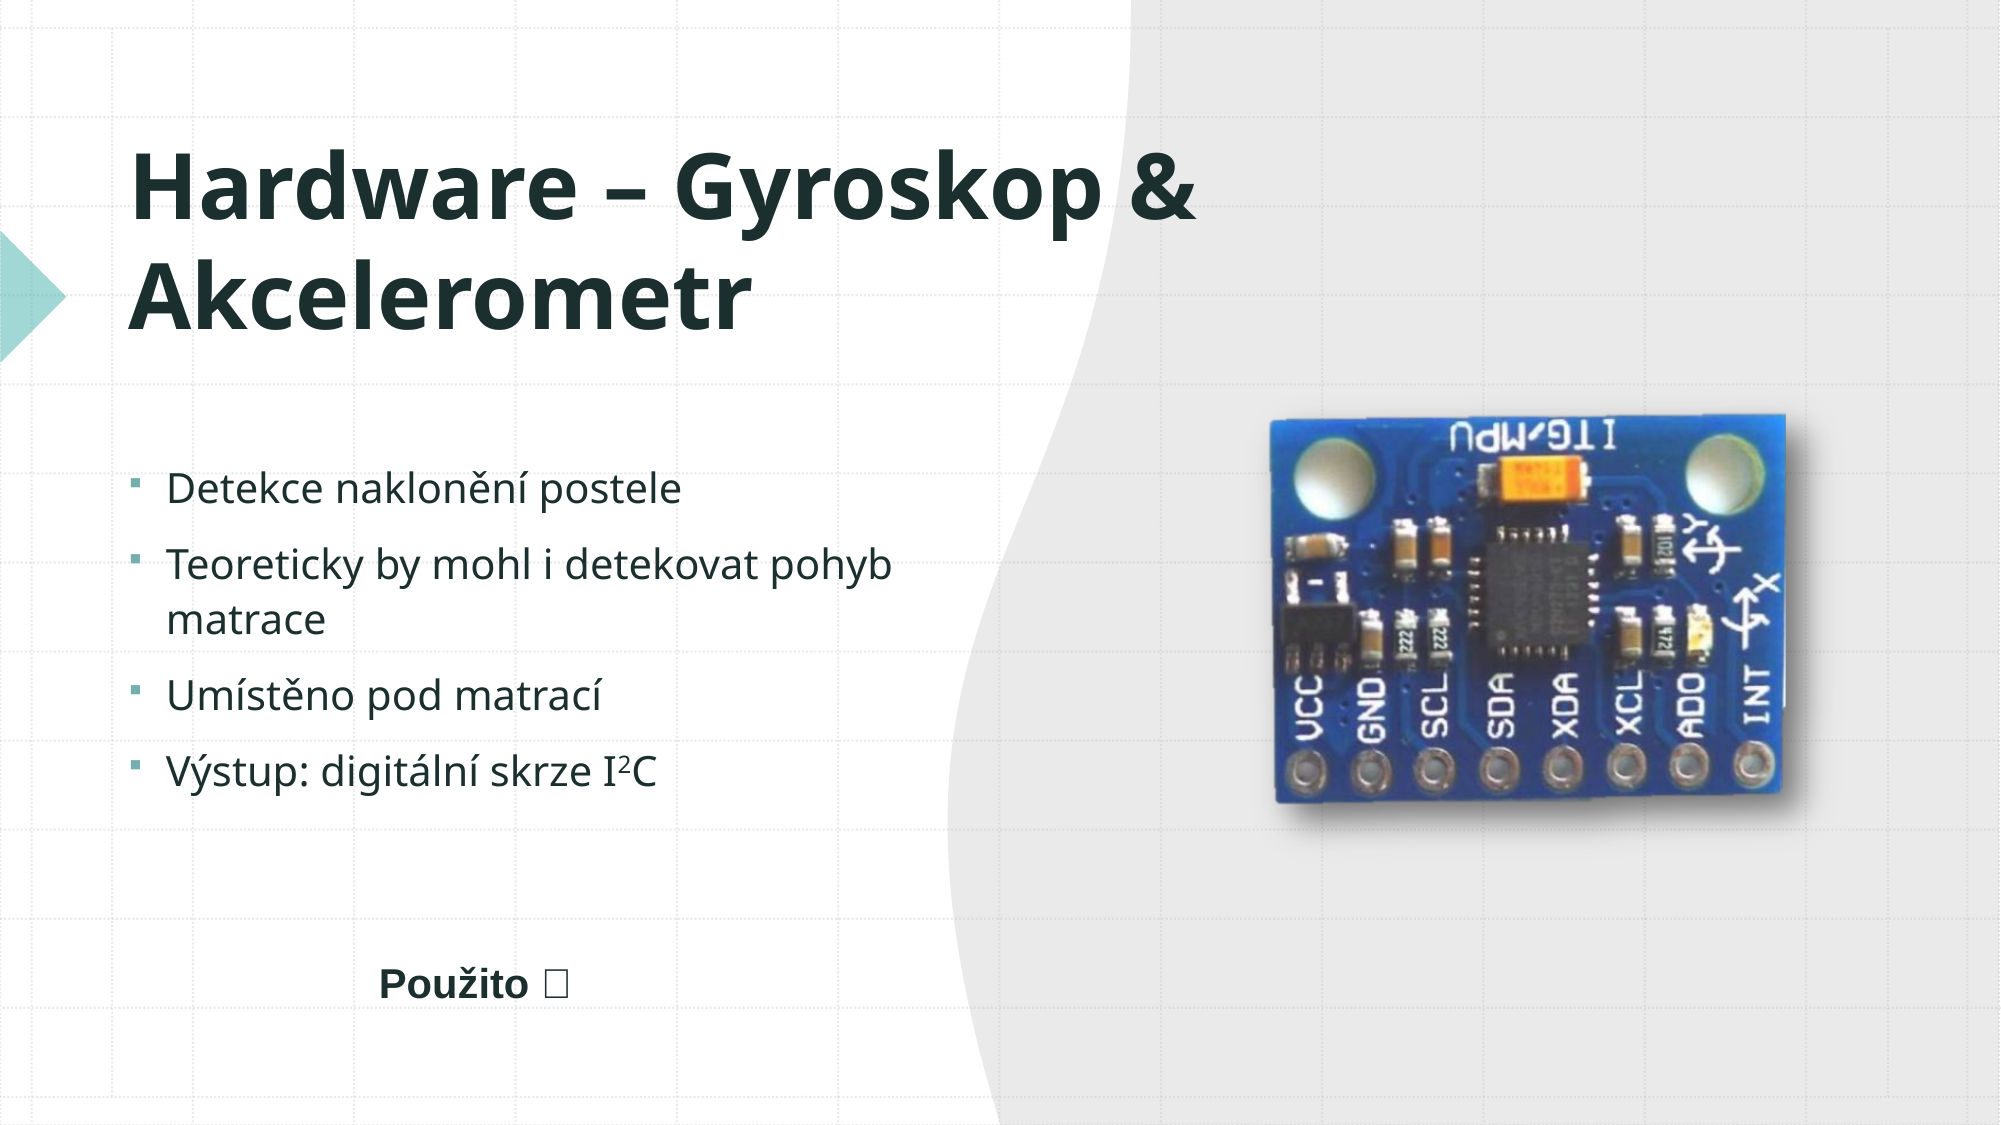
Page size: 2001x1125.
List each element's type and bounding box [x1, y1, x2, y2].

text_box [0, 0, 2000, 1125]
picture [1197, 279, 1895, 966]
